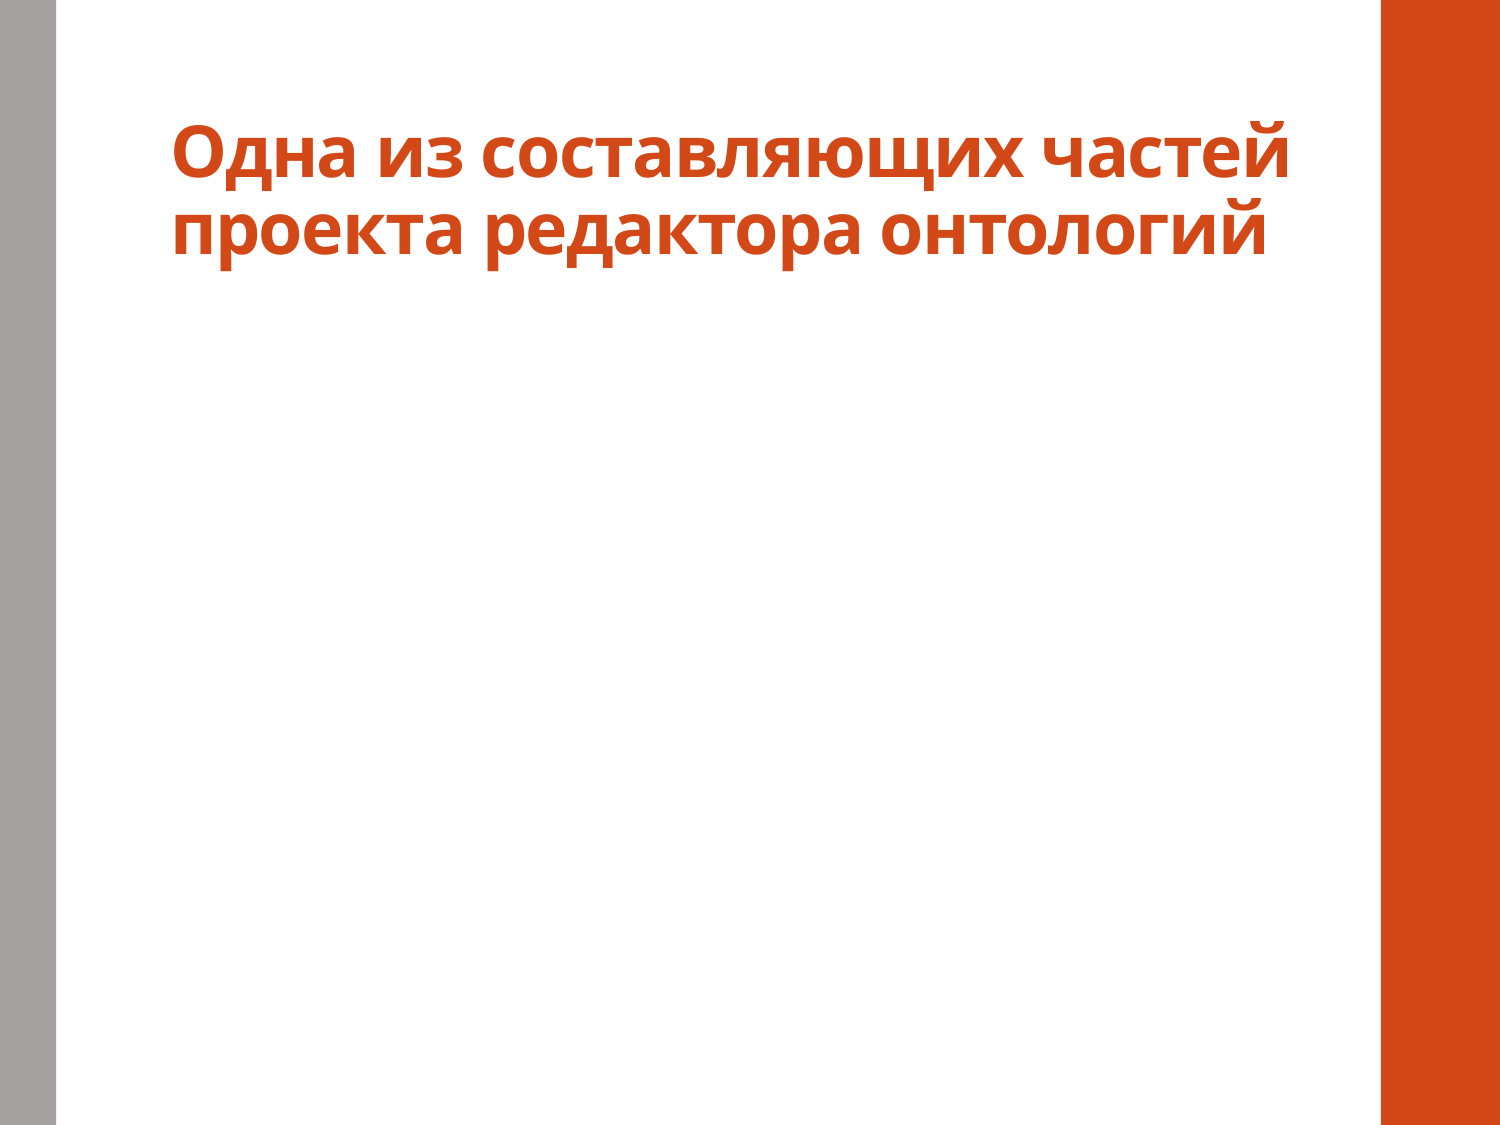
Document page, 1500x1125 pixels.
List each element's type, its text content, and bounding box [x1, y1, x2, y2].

title Одна из составляющих частей проекта редактора онтологий [155, 60, 1348, 278]
